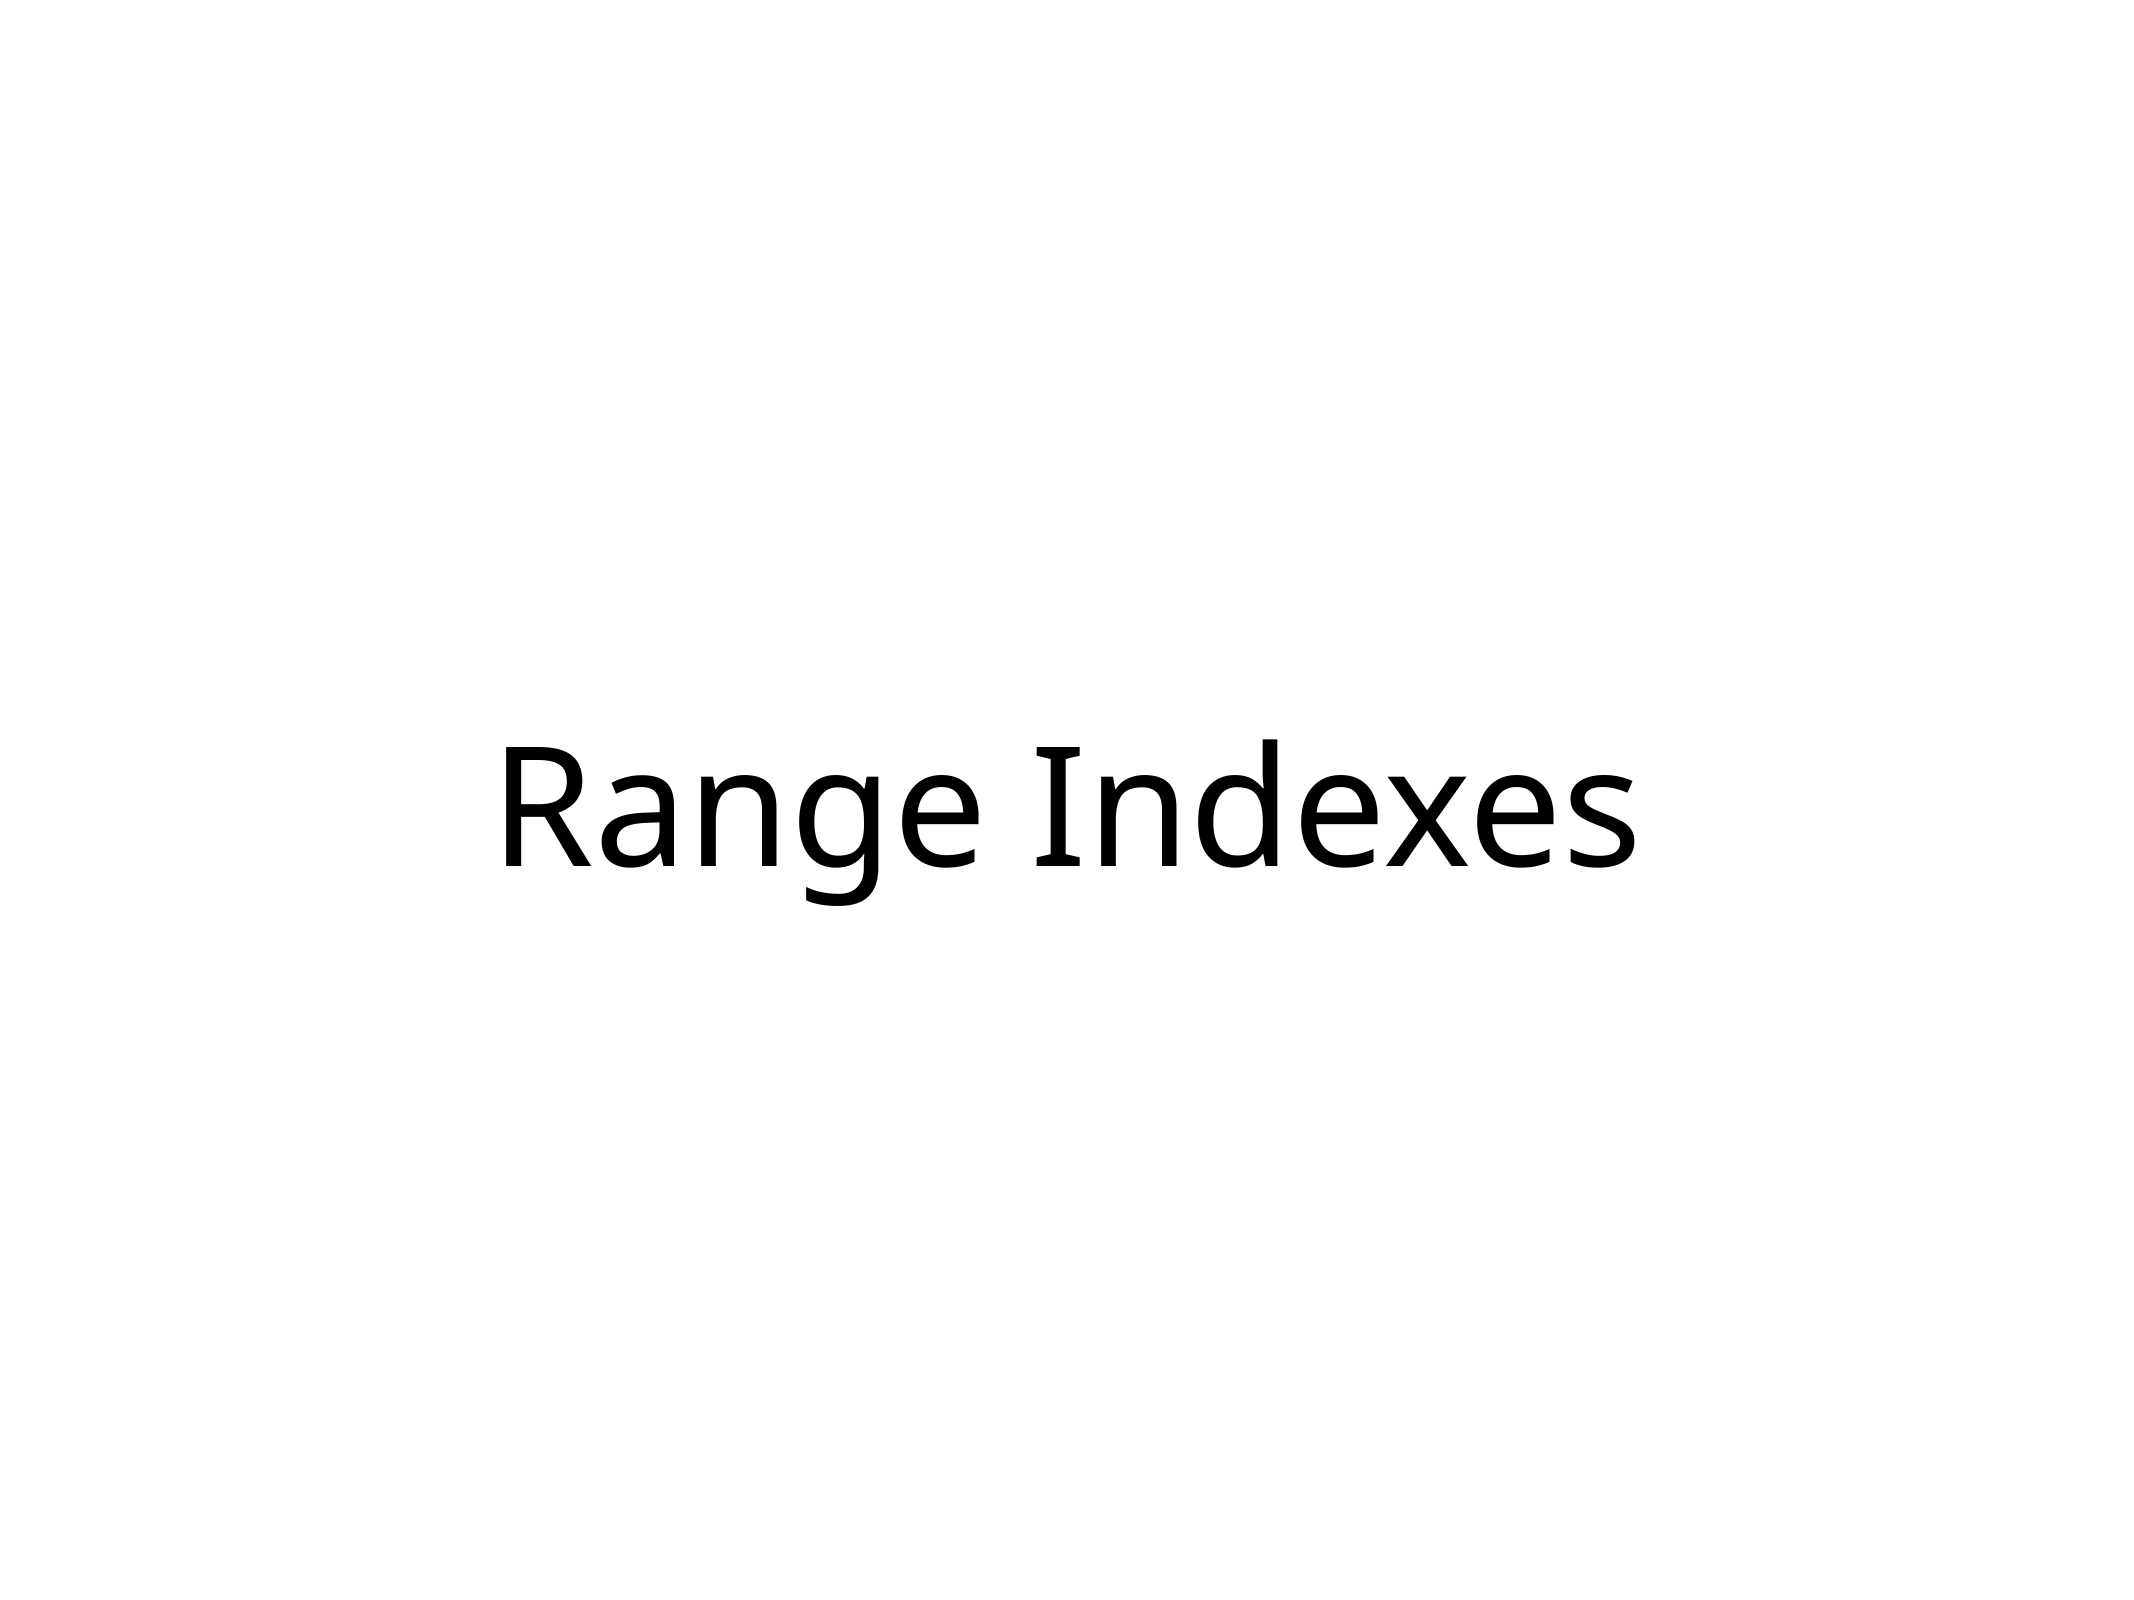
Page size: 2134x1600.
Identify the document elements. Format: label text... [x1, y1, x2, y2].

title Range Indexes [207, 528, 1926, 1072]
